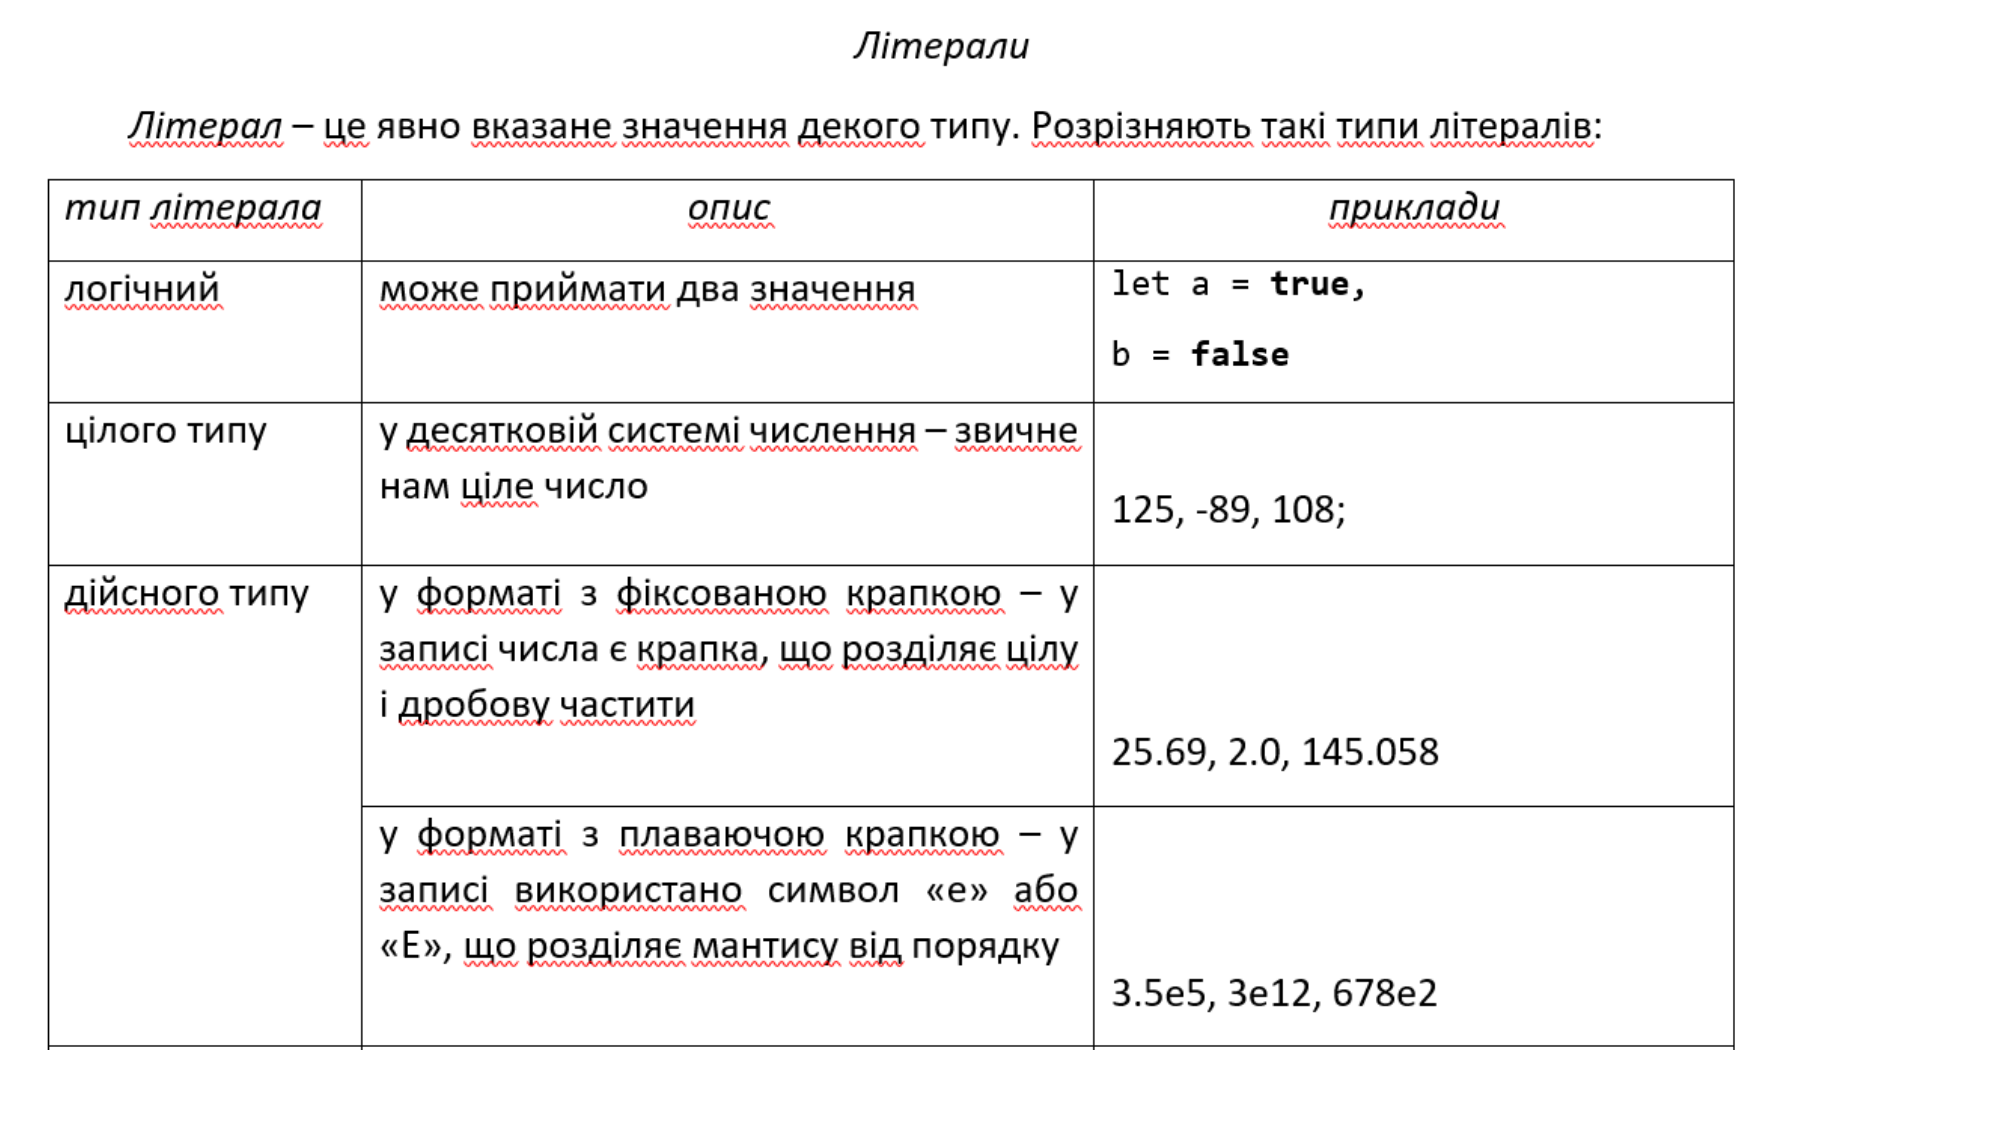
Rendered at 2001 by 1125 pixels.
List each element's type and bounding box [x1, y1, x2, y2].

picture [45, 9, 1741, 1050]
